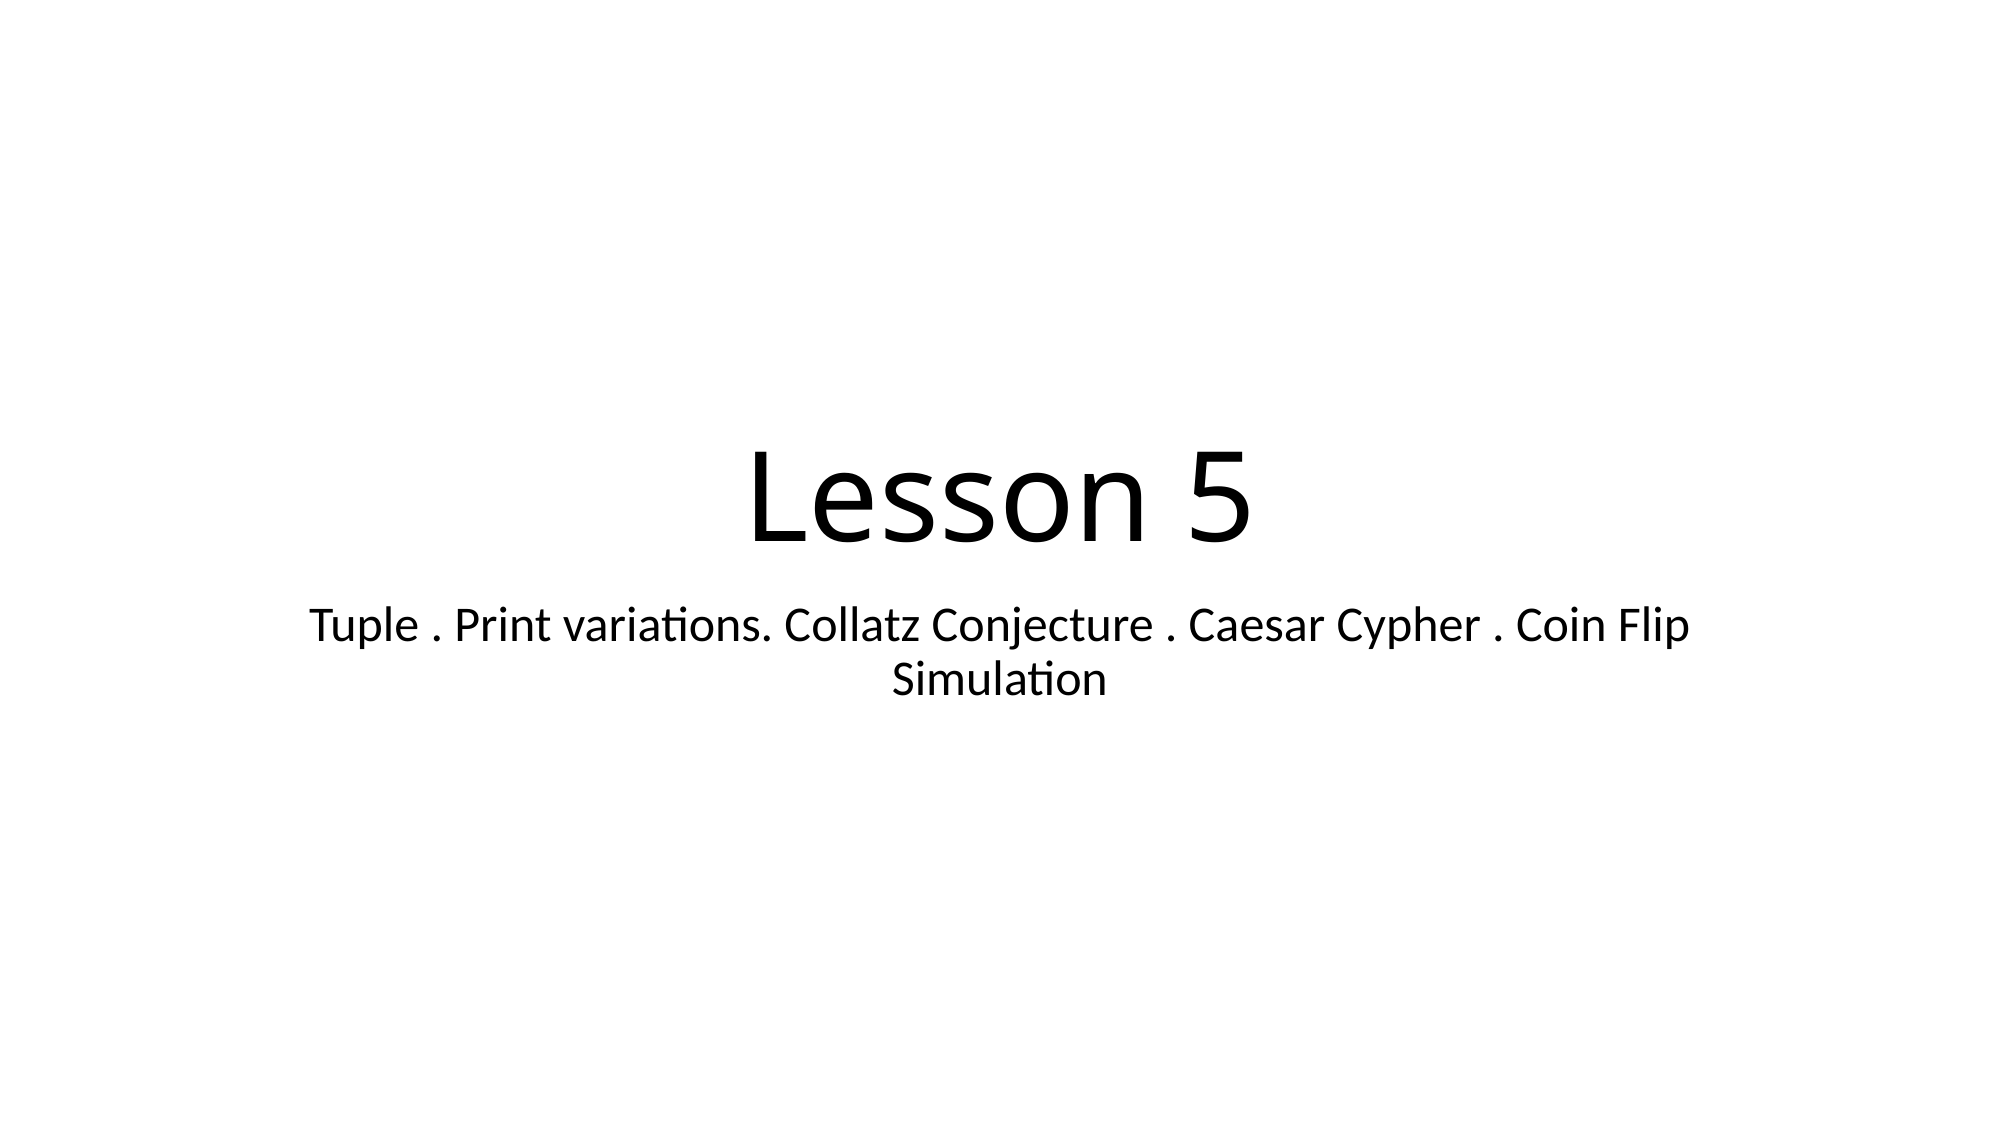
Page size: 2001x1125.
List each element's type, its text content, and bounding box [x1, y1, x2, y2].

subtitle Tuple . Print variations. Collatz Conjecture . Caesar Cypher . Coin Flip Simulation [249, 590, 1750, 863]
title Lesson 5 [249, 184, 1750, 576]
